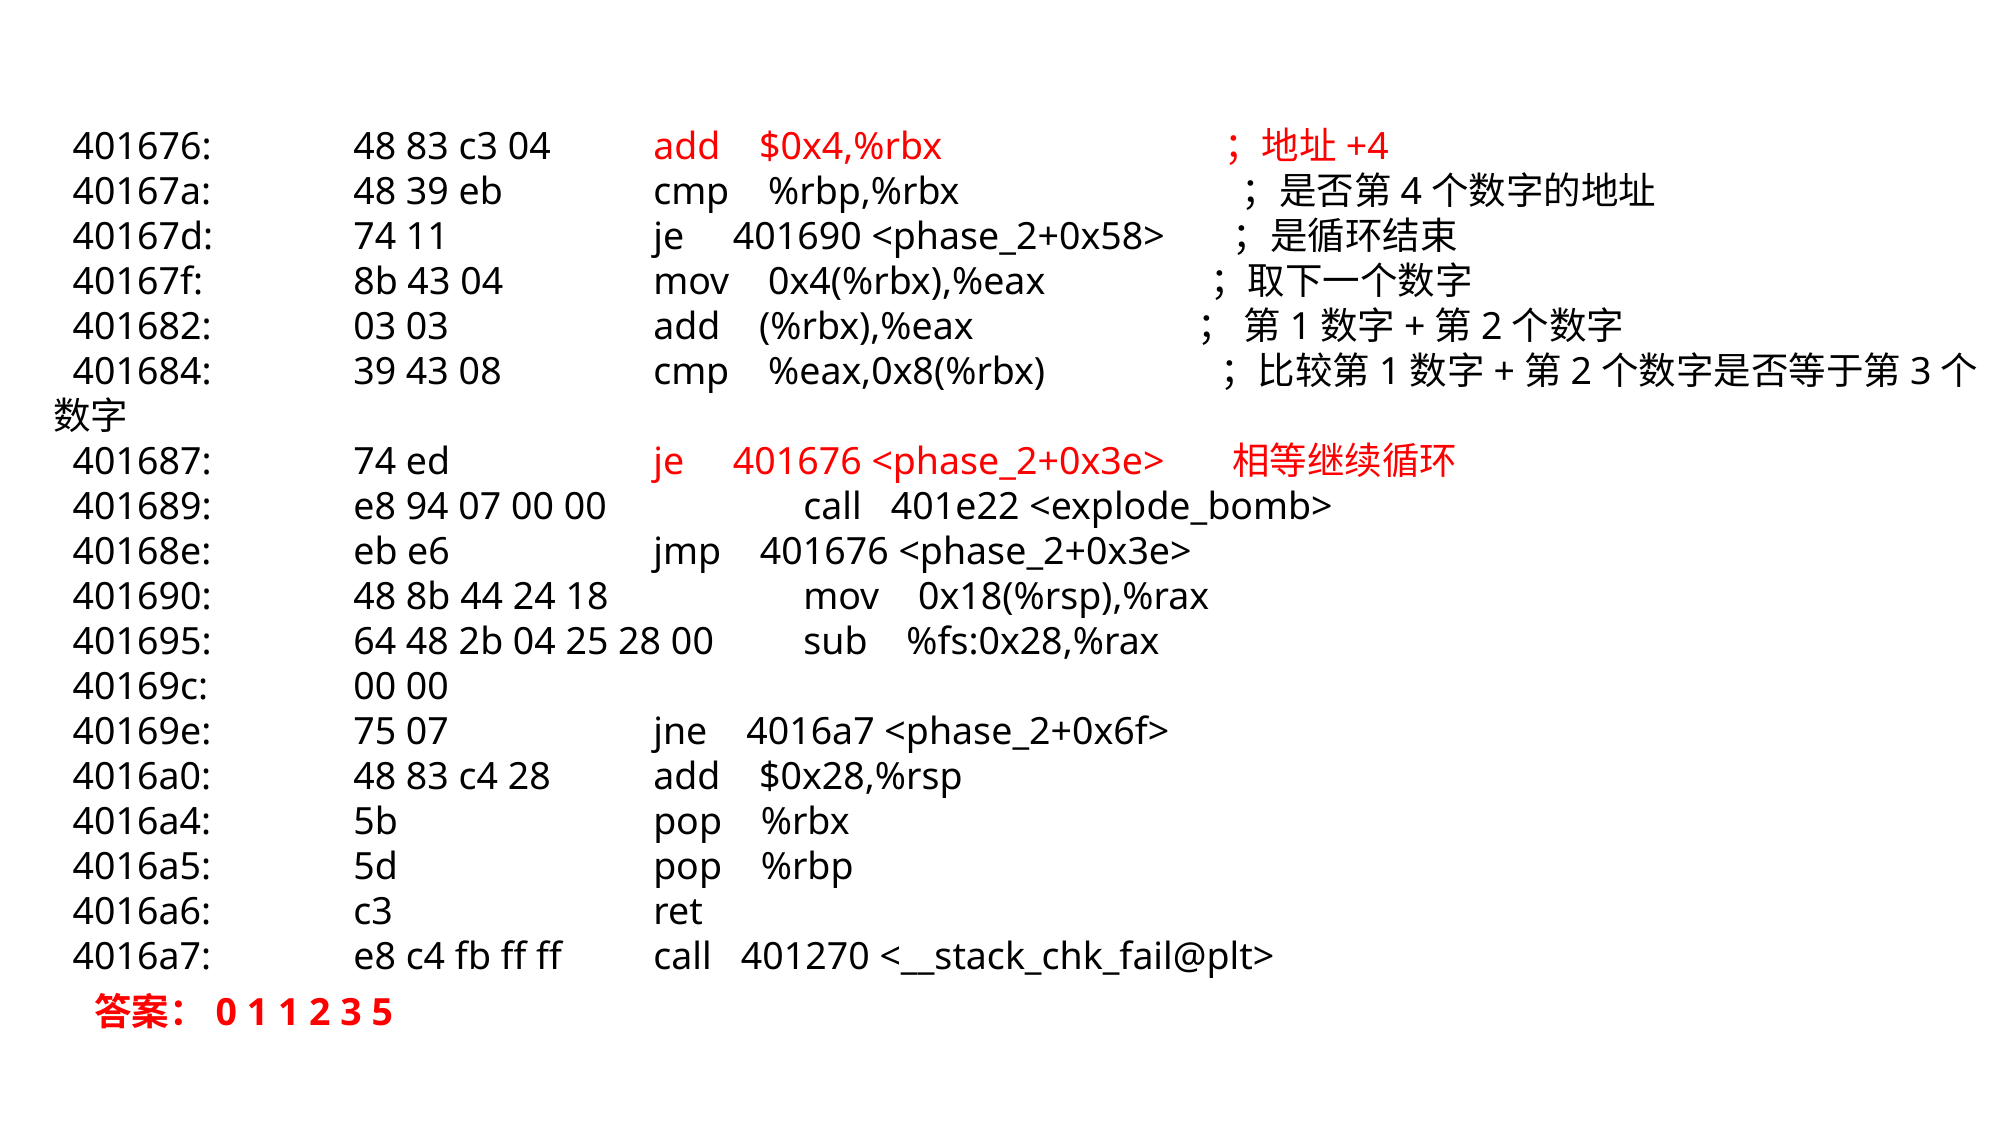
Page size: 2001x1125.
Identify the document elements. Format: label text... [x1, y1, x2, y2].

text_box 答案：0 1 1 2 3 5 [79, 980, 409, 1040]
text_box 401676: 48 83 c3 04 add $0x4,%rbx ；地址+4 40167a: 48 39 eb cmp %rbp,%rbx ；是否第4个数字的地址 40167d: 74 11 je 401690 <phase_2+0x58> ；是循环结束 40167f: 8b 43 04 mov 0x4(%rbx),%eax ；取下一个数字 401682: 03 03 add (%rbx),%eax ； 第1数字+第2个数字 401684: 39 43 08 cmp %eax,0x8(%rbx) ；比较第1数字+第2个数字是否等于第3个数字 401687: 74 ed je 401676 <phase_2+0x3e> 相等继续循环 401689: e8 94 07 00 00 call 401e22 <explode_bomb> 40168e: eb e6 jmp 401676 <phase_2+0x3e> 401690: 48 8b 44 24 18 mov 0x18(%rsp),%rax 401695: 64 48 2b 04 25 28 00 sub %fs:0x28,%rax 40169c: 00 00 40169e: 75 07 jne 4016a7 <phase_2+0x6f> 4016a0: 48 83 c4 28 add $0x28,%rsp 4016a4: 5b pop %rbx 4016a5: 5d pop %rbp 4016a6: c3 ret 4016a7: e8 c4 fb ff ff call 401270 <__stack_chk_fail@plt> [38, 114, 2000, 985]
